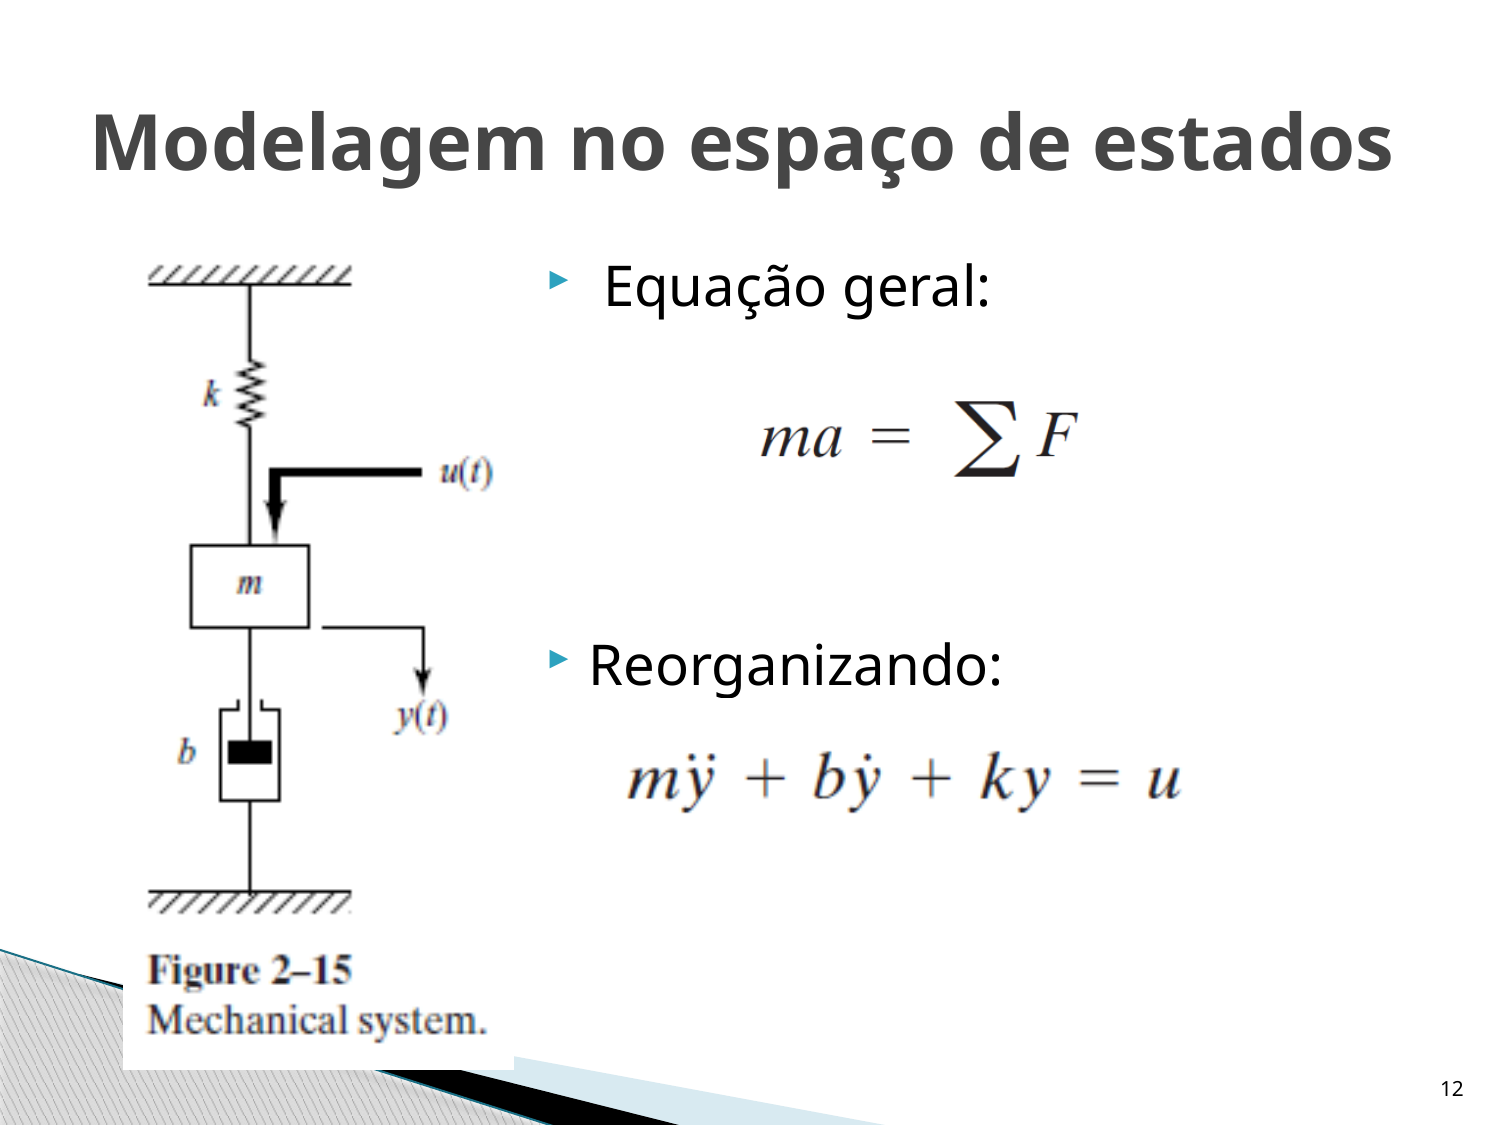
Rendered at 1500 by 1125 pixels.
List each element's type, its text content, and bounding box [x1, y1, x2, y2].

picture [123, 195, 514, 1070]
picture [532, 698, 1264, 865]
picture [725, 326, 1104, 511]
slide_number 12 [1418, 1051, 1479, 1112]
title Modelagem no espaço de estados [75, 45, 1425, 233]
